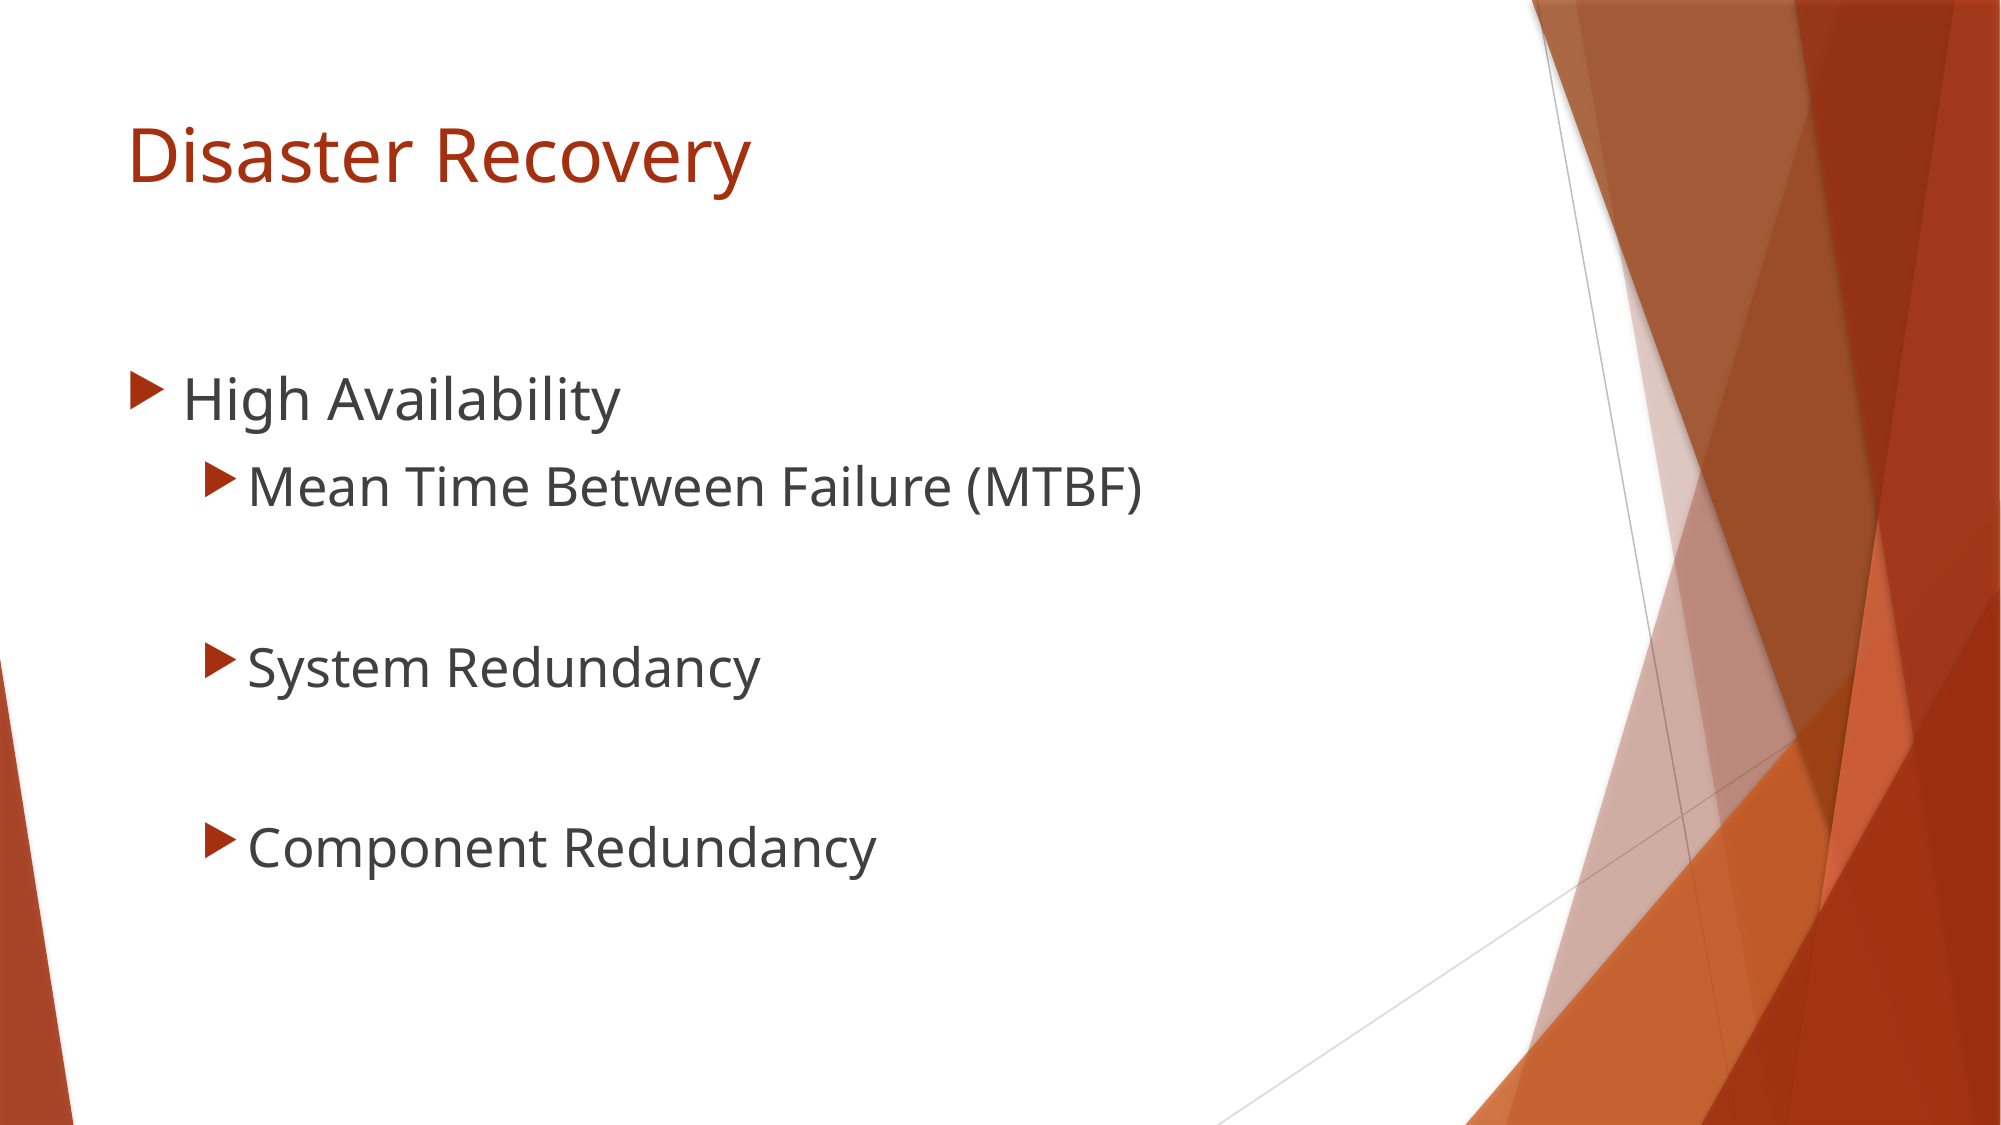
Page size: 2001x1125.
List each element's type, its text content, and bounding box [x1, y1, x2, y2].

title Disaster Recovery [111, 99, 1522, 317]
list High Availability Mean Time Between Failure (MTBF) System Redundancy Component Redundancy [111, 354, 1461, 992]
